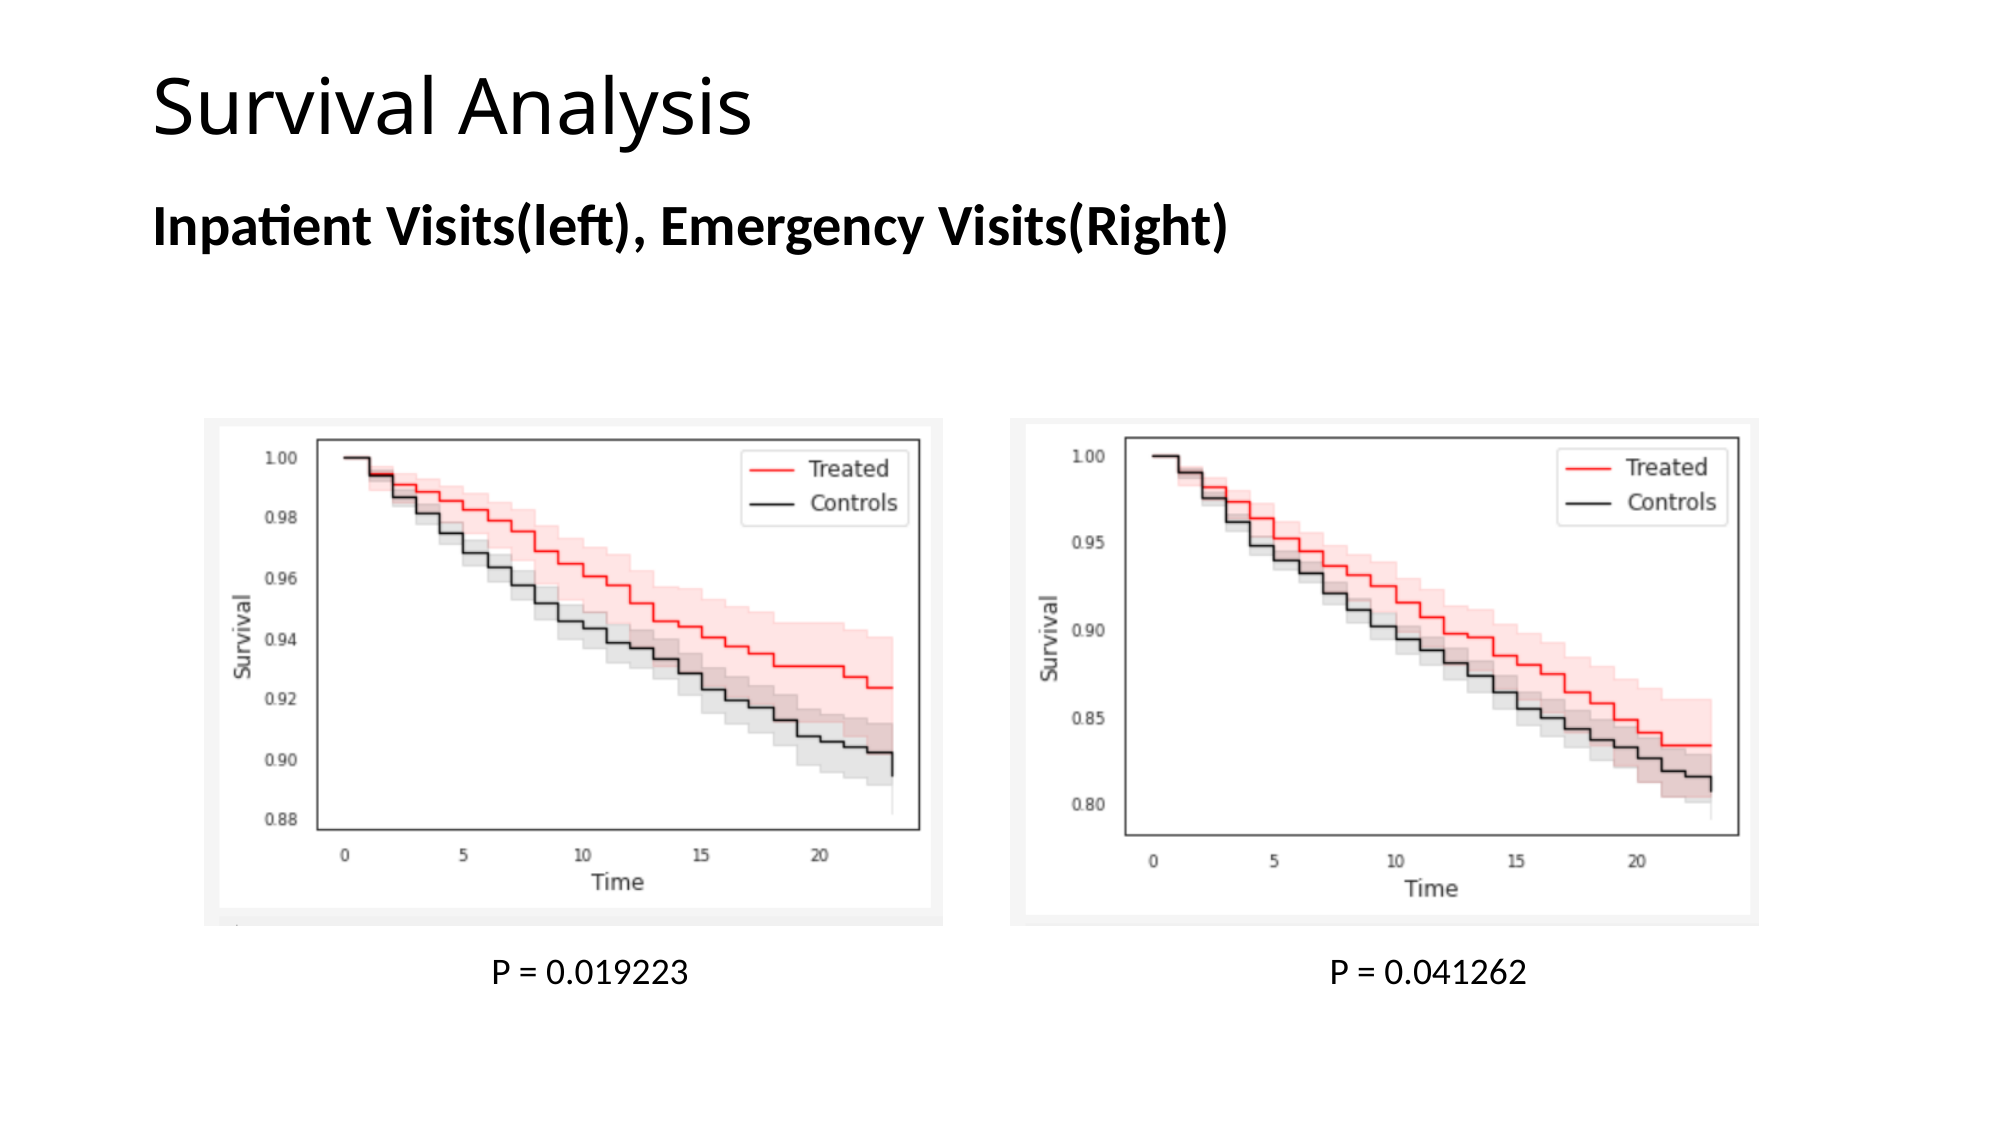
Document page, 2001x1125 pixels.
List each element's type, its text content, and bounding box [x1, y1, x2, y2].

picture [204, 418, 943, 926]
title Survival Analysis [137, 59, 1863, 160]
list Inpatient Visits(left), Emergency Visits(Right) [137, 188, 1863, 1014]
picture [1009, 418, 1759, 926]
text_box P = 0.019223 [476, 939, 704, 999]
text_box P = 0.041262 [1314, 939, 1543, 999]
